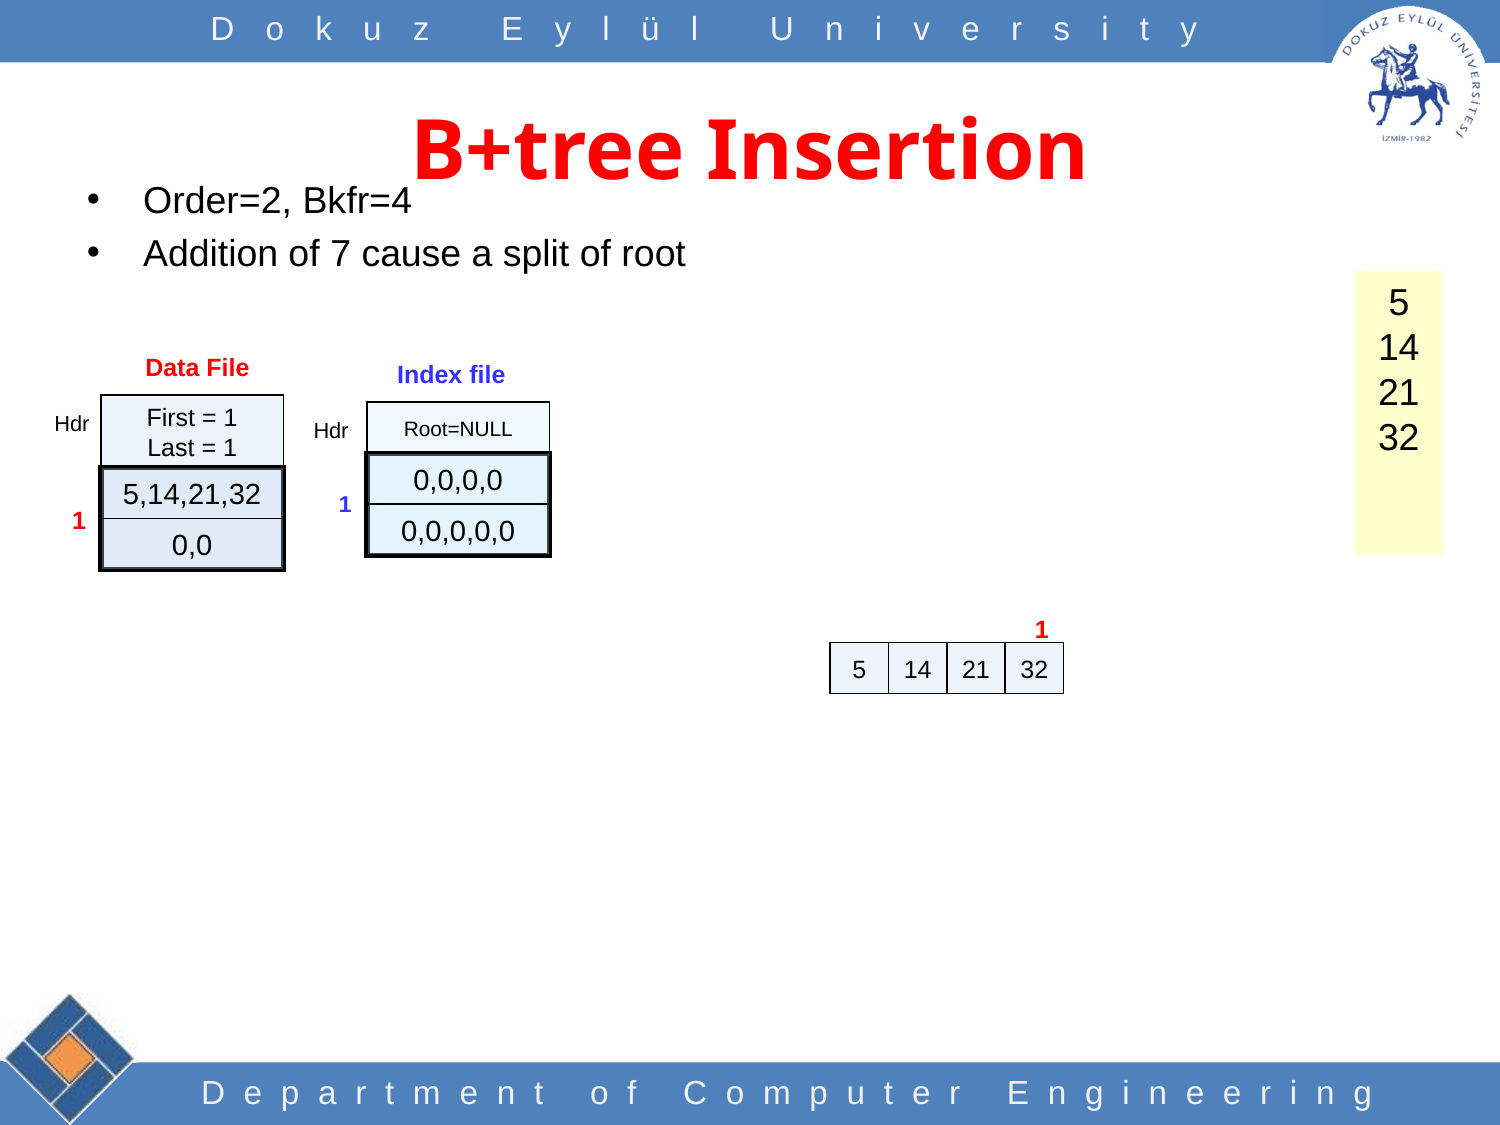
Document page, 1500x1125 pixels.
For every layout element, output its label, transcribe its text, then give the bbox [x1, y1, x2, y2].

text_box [829, 605, 1065, 694]
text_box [297, 350, 550, 556]
text_box 5 14 21 32 [1355, 270, 1443, 556]
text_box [35, 343, 284, 570]
list Order=2, Bkfr=4 Addition of 7 cause a split of root [71, 168, 707, 352]
picture [0, 993, 138, 1124]
picture [1325, 0, 1500, 150]
title B+tree Insertion [75, 60, 1425, 233]
